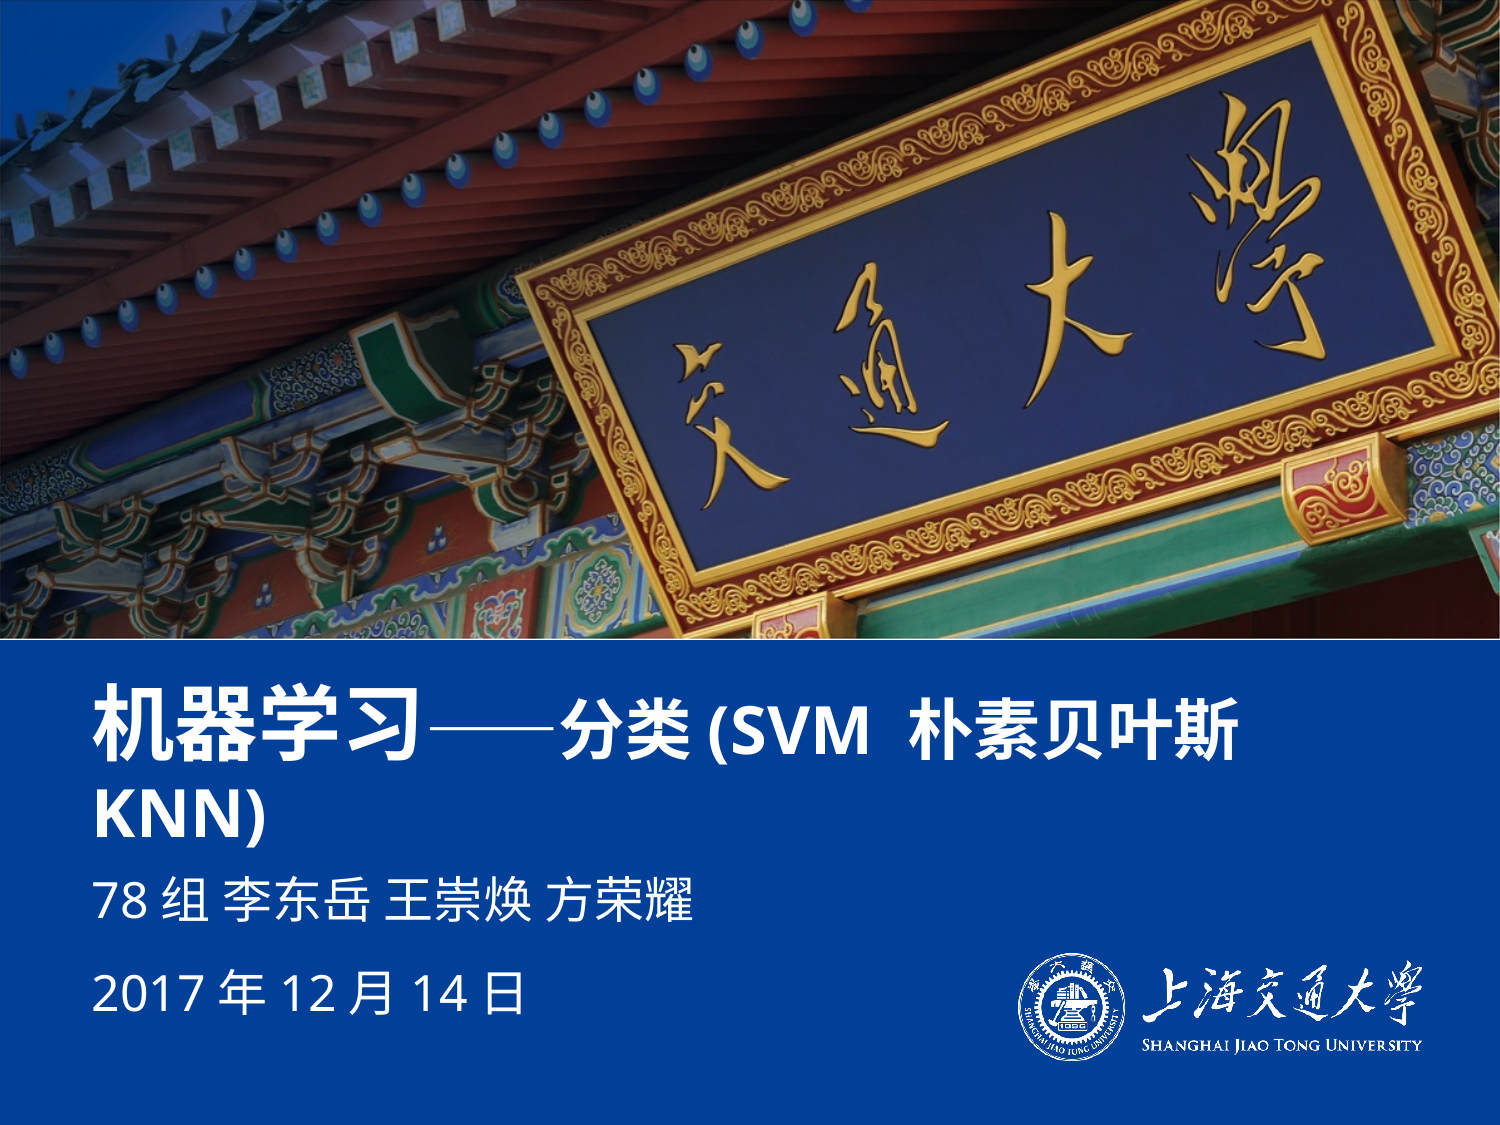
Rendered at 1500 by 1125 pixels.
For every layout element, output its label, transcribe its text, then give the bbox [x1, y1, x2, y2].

picture [1018, 953, 1422, 1061]
title 机器学习——分类(SVM 朴素贝叶斯 KNN) [76, 669, 1443, 853]
picture [0, 0, 1500, 639]
list 2017年12月14日 [76, 953, 760, 1036]
subtitle 78组 李东岳 王崇焕 方荣耀 [76, 860, 1032, 938]
